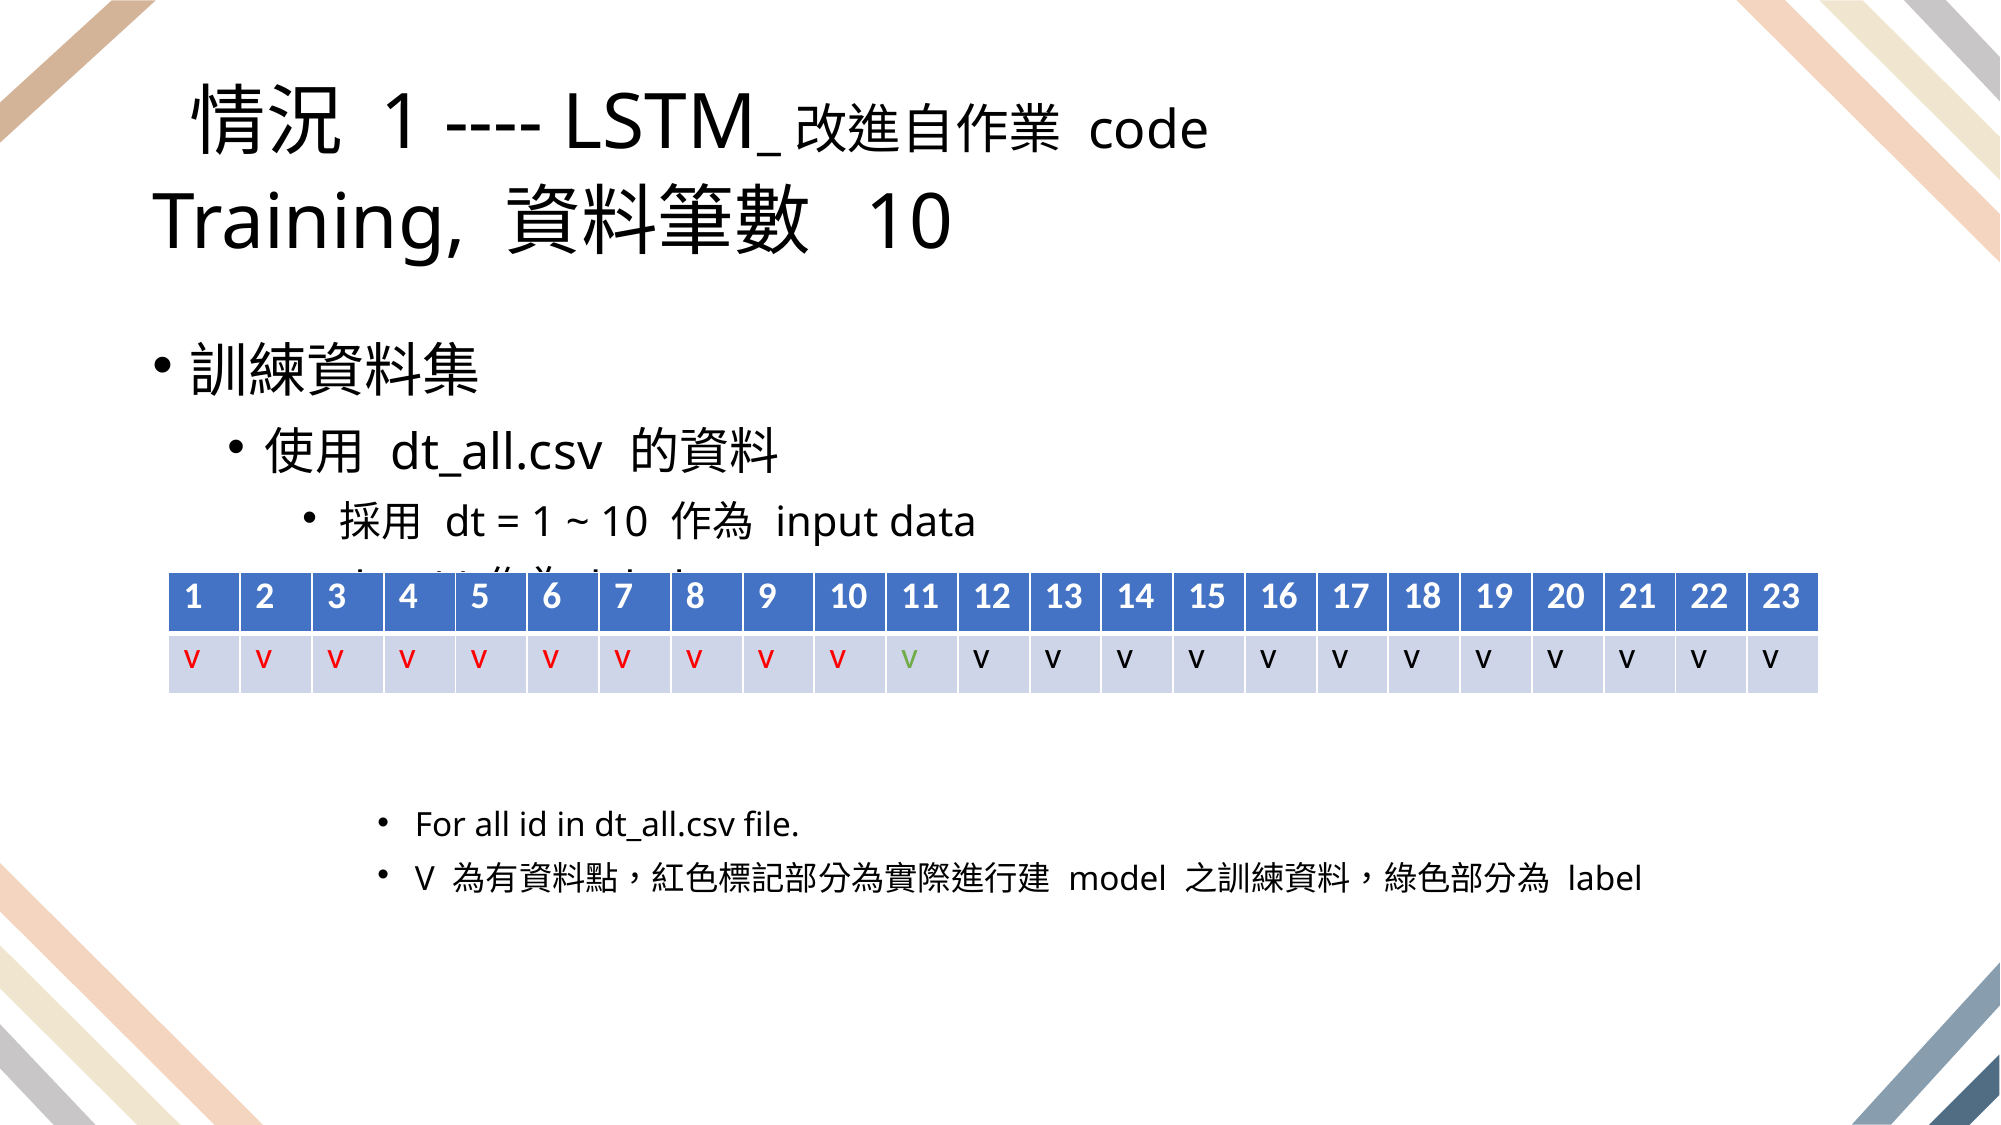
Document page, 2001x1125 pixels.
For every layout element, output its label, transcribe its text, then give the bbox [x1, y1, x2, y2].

table_header 11 [887, 573, 957, 631]
table_header 9 [744, 573, 813, 631]
table_cell v [385, 636, 455, 693]
table_cell v [313, 636, 383, 693]
table_cell v [1605, 636, 1675, 693]
table_header 22 [1676, 573, 1746, 631]
table_cell v [959, 636, 1029, 693]
table_header 17 [1318, 573, 1387, 631]
table_header 7 [600, 573, 670, 631]
table_cell v [528, 636, 598, 693]
table_header 6 [528, 573, 598, 631]
table_header 21 [1605, 573, 1675, 631]
table_cell v [815, 636, 885, 693]
table_cell v [1246, 636, 1316, 693]
table_cell v [1318, 636, 1387, 693]
table_header 18 [1389, 573, 1459, 631]
table_cell v [456, 636, 526, 693]
table_cell v [169, 636, 239, 693]
table_header 16 [1246, 573, 1316, 631]
table_header 15 [1174, 573, 1244, 631]
table_cell v [1676, 636, 1746, 693]
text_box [1851, 961, 2000, 1125]
table_cell v [1533, 636, 1603, 693]
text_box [0, 862, 265, 1125]
table_header 23 [1748, 573, 1818, 631]
table_cell v [1461, 636, 1531, 693]
list 訓練資料集 使用 dt_all.csv 的資料 採用 dt = 1 ~ 10 作為 input data dt = 11作為 label For all id in dt_all.csv file. V 為有資料點，紅色標記部分為實際進行建 model 之訓練資料，綠色部分為 label [137, 323, 1863, 1066]
table_header 8 [672, 573, 742, 631]
table_cell v [1748, 636, 1818, 693]
table_cell v [744, 636, 813, 693]
table_cell v [1102, 636, 1172, 693]
table_header 10 [815, 573, 885, 631]
table_header 1 [169, 573, 239, 631]
table_cell v [1031, 636, 1100, 693]
table_header 14 [1102, 573, 1172, 631]
table_header 12 [959, 573, 1029, 631]
table_header 5 [456, 573, 526, 631]
table_header 13 [1031, 573, 1100, 631]
table_cell v [887, 636, 957, 693]
table_cell v [241, 636, 311, 693]
table_cell v [1389, 636, 1459, 693]
text_box [0, 0, 158, 145]
table_cell v [672, 636, 742, 693]
table_cell v [1174, 636, 1244, 693]
table_header 20 [1533, 573, 1603, 631]
table_header 2 [241, 573, 311, 631]
table_header 3 [313, 573, 383, 631]
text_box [1735, 0, 2000, 263]
table_cell v [600, 636, 670, 693]
table_header 4 [385, 573, 455, 631]
table_header 19 [1461, 573, 1531, 631]
